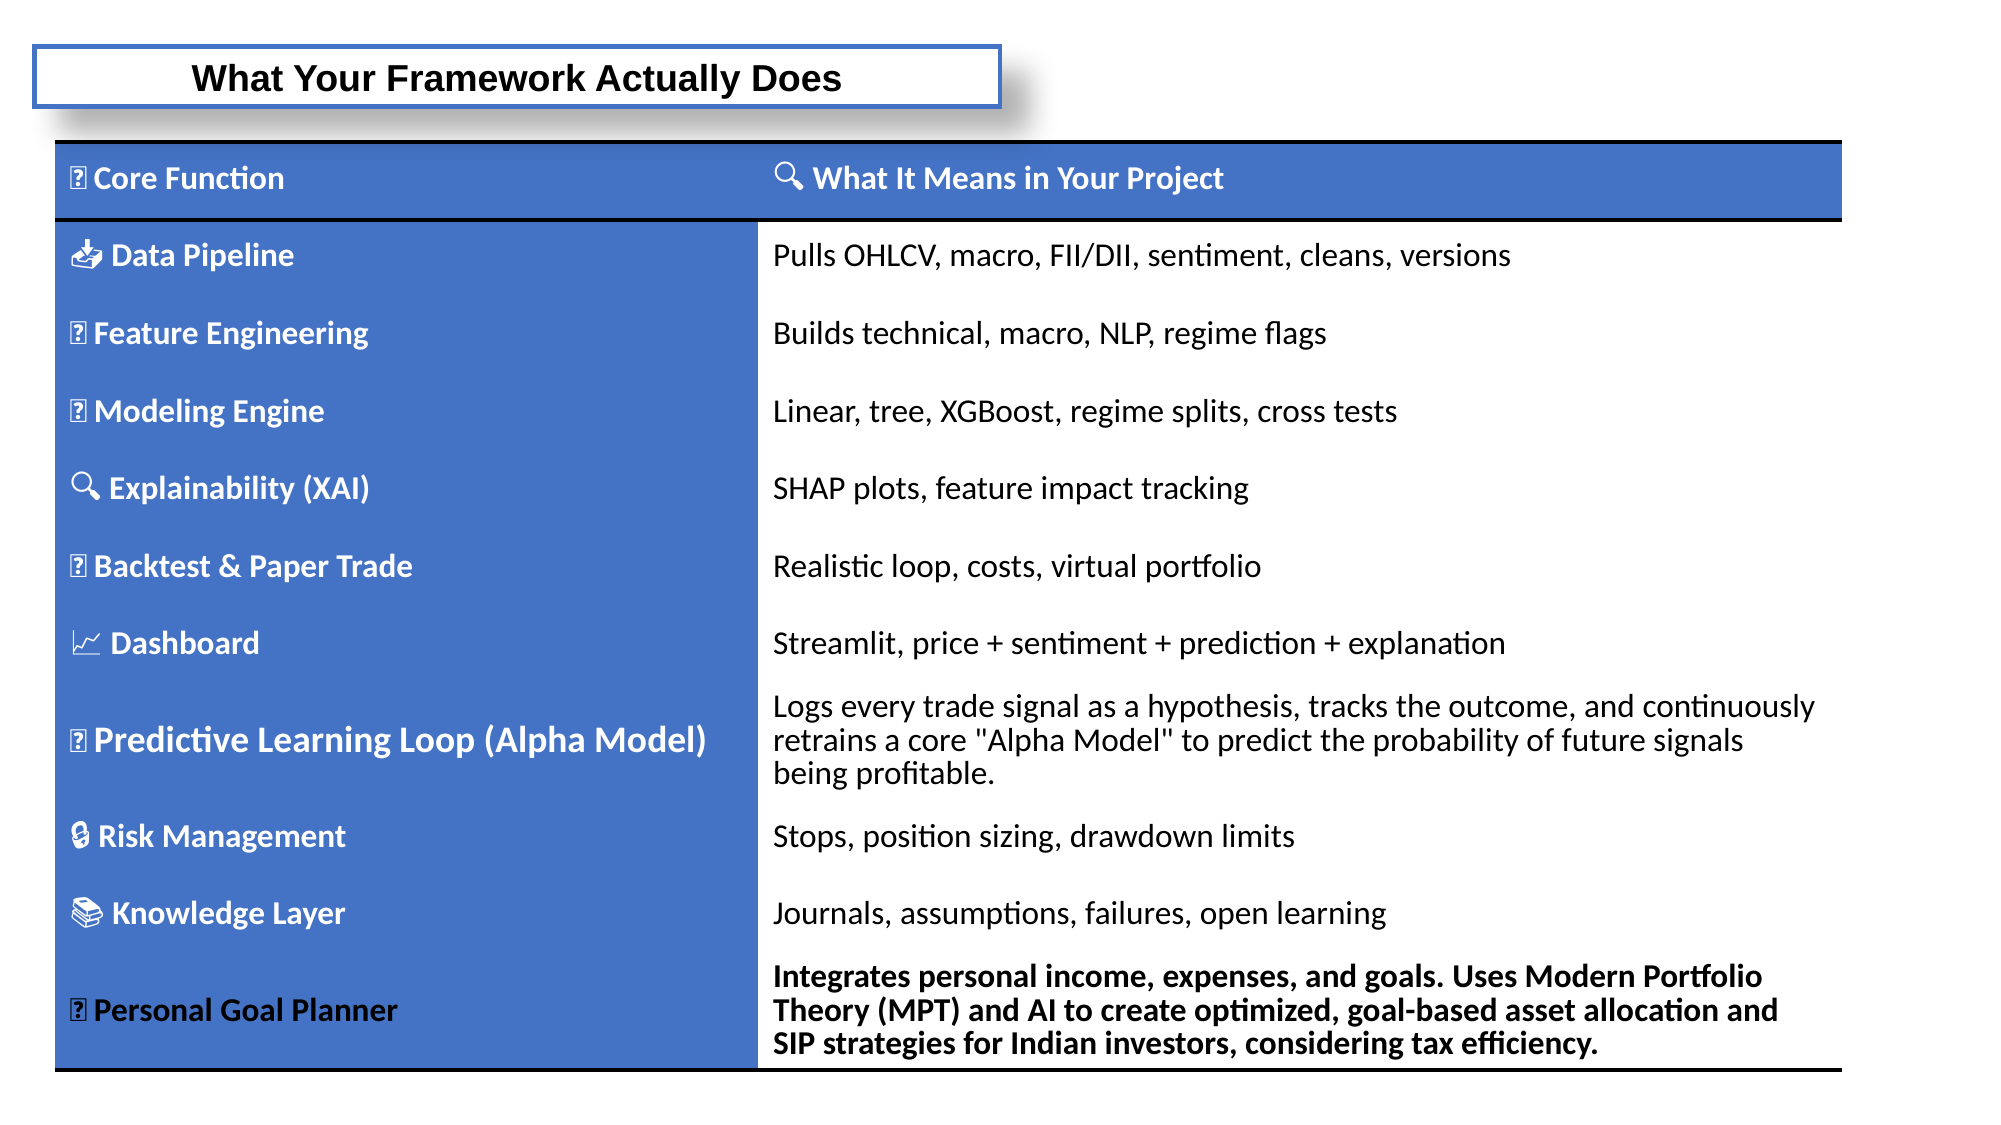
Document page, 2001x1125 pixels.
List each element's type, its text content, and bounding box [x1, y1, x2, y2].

table_cell Logs every trade signal as a hypothesis, tracks the outcome, and continuously retrains a core "Alpha Model" to predict the probability of future signals being profitable. [758, 685, 1842, 800]
table_cell Journals, assumptions, failures, open learning [758, 878, 1842, 955]
table_cell 📈 Dashboard [55, 608, 758, 685]
table_cell Builds technical, macro, NLP, regime flags [758, 297, 1842, 375]
table_cell 🎯 Personal Goal Planner [55, 955, 758, 1068]
table_header ✅ Core Function [55, 144, 758, 218]
text_box What Your Framework Actually Does [34, 46, 1001, 107]
table_cell 🧪 Backtest & Paper Trade [55, 530, 758, 608]
table_cell 🔍 Explainability (XAI) [55, 453, 758, 530]
table_cell 🔁 Predictive Learning Loop (Alpha Model) [55, 685, 758, 800]
table_cell 🧮 Modeling Engine [55, 375, 758, 453]
table_cell Stops, position sizing, drawdown limits [758, 800, 1842, 878]
table_cell 📥 Data Pipeline [55, 222, 758, 297]
table_cell 📚 Knowledge Layer [55, 878, 758, 955]
table_cell Realistic loop, costs, virtual portfolio [758, 530, 1842, 608]
table_header 🔍 What It Means in Your Project [758, 144, 1842, 218]
table_cell Linear, tree, XGBoost, regime splits, cross tests [758, 375, 1842, 453]
table_cell 🧩 Feature Engineering [55, 297, 758, 375]
table_cell 🔒 Risk Management [55, 800, 758, 878]
table_cell Pulls OHLCV, macro, FII/DII, sentiment, cleans, versions [758, 222, 1842, 297]
table_cell SHAP plots, feature impact tracking [758, 453, 1842, 530]
table_cell Integrates personal income, expenses, and goals. Uses Modern Portfolio Theory (MPT) and AI to create optimized, goal-based asset allocation and SIP strategies for Indian investors, considering tax efficiency. [758, 955, 1842, 1068]
table_cell Streamlit, price + sentiment + prediction + explanation [758, 608, 1842, 685]
